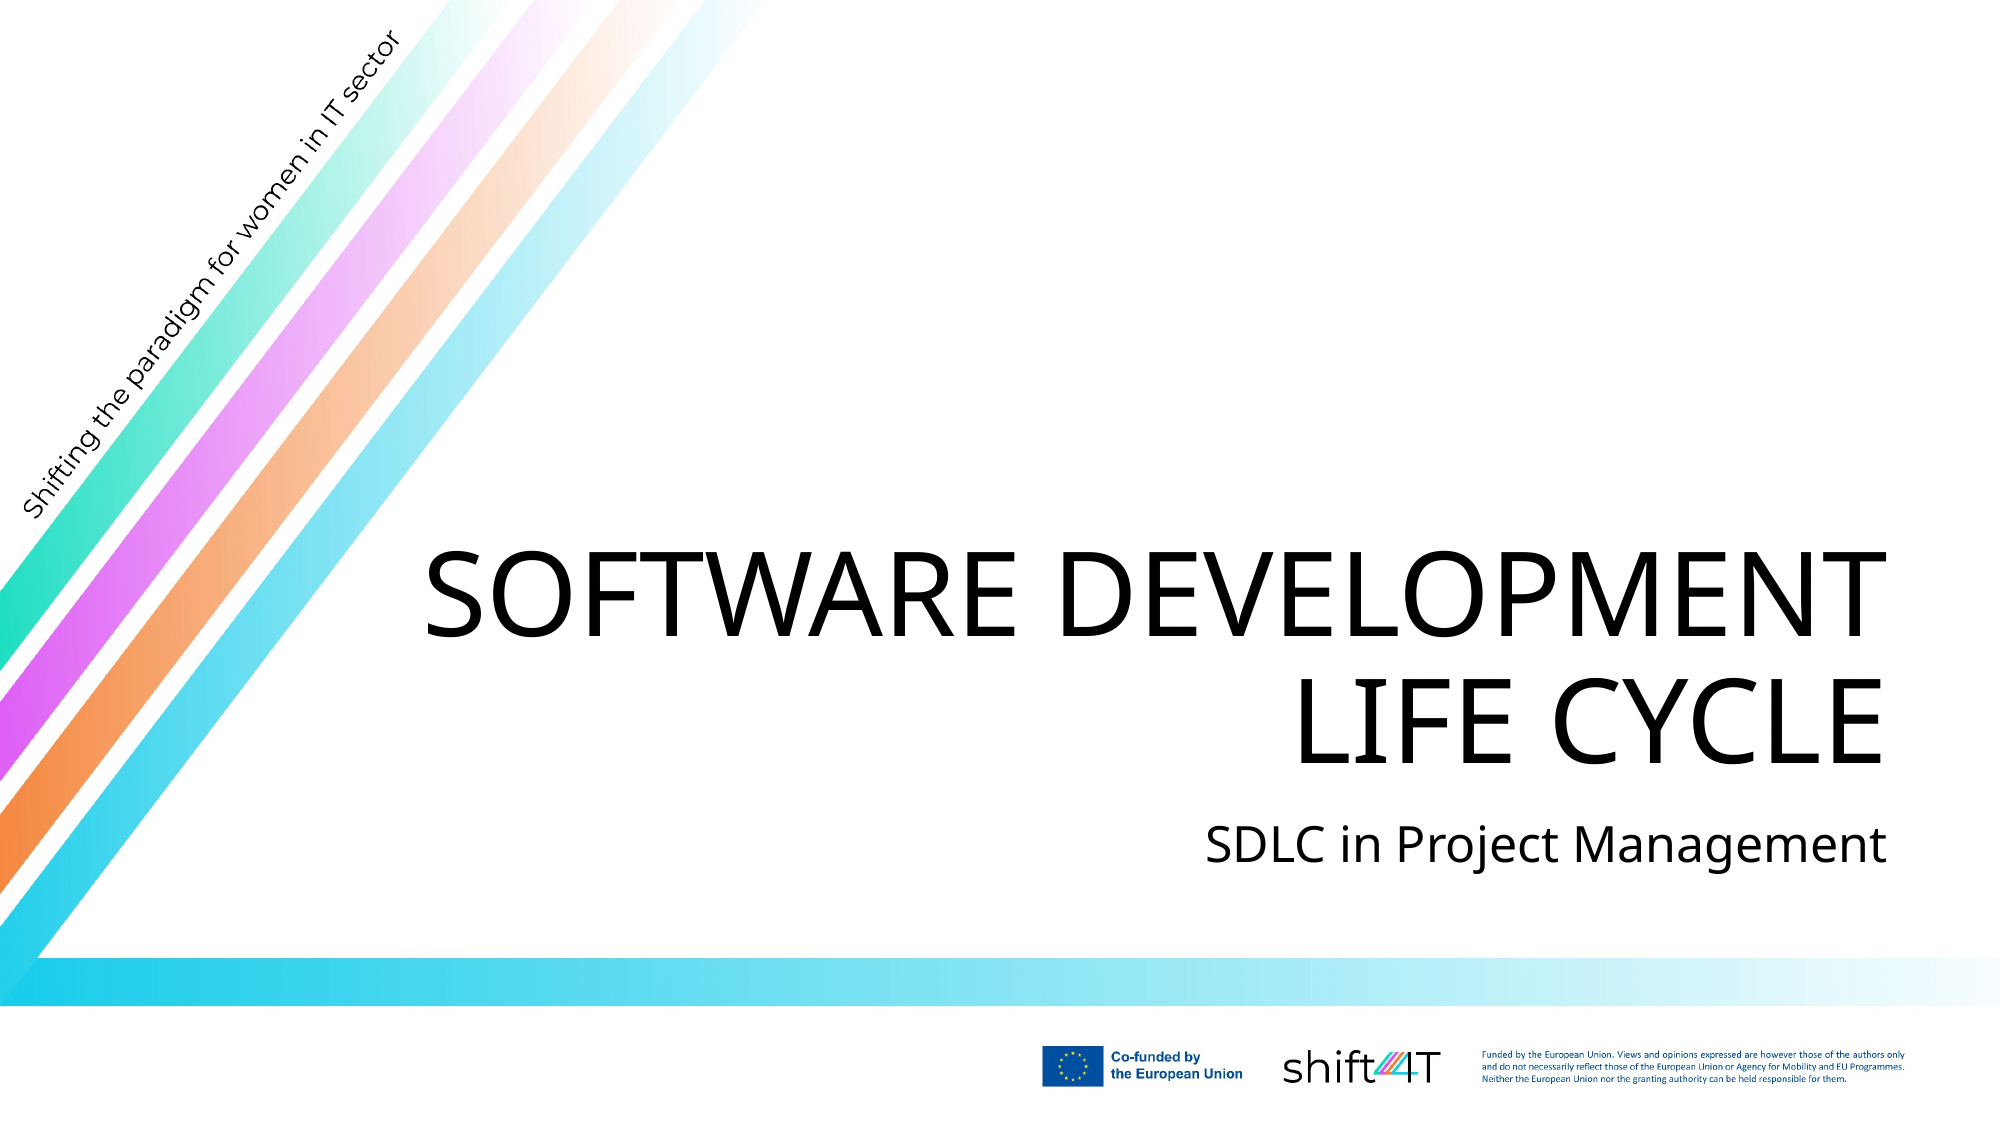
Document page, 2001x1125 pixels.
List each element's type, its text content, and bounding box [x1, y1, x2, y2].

subtitle SDLC in Project Management [402, 811, 1903, 1084]
title SOFTWARE DEVELOPMENT LIFE CYCLE [402, 404, 1903, 797]
picture [0, 0, 2000, 1125]
